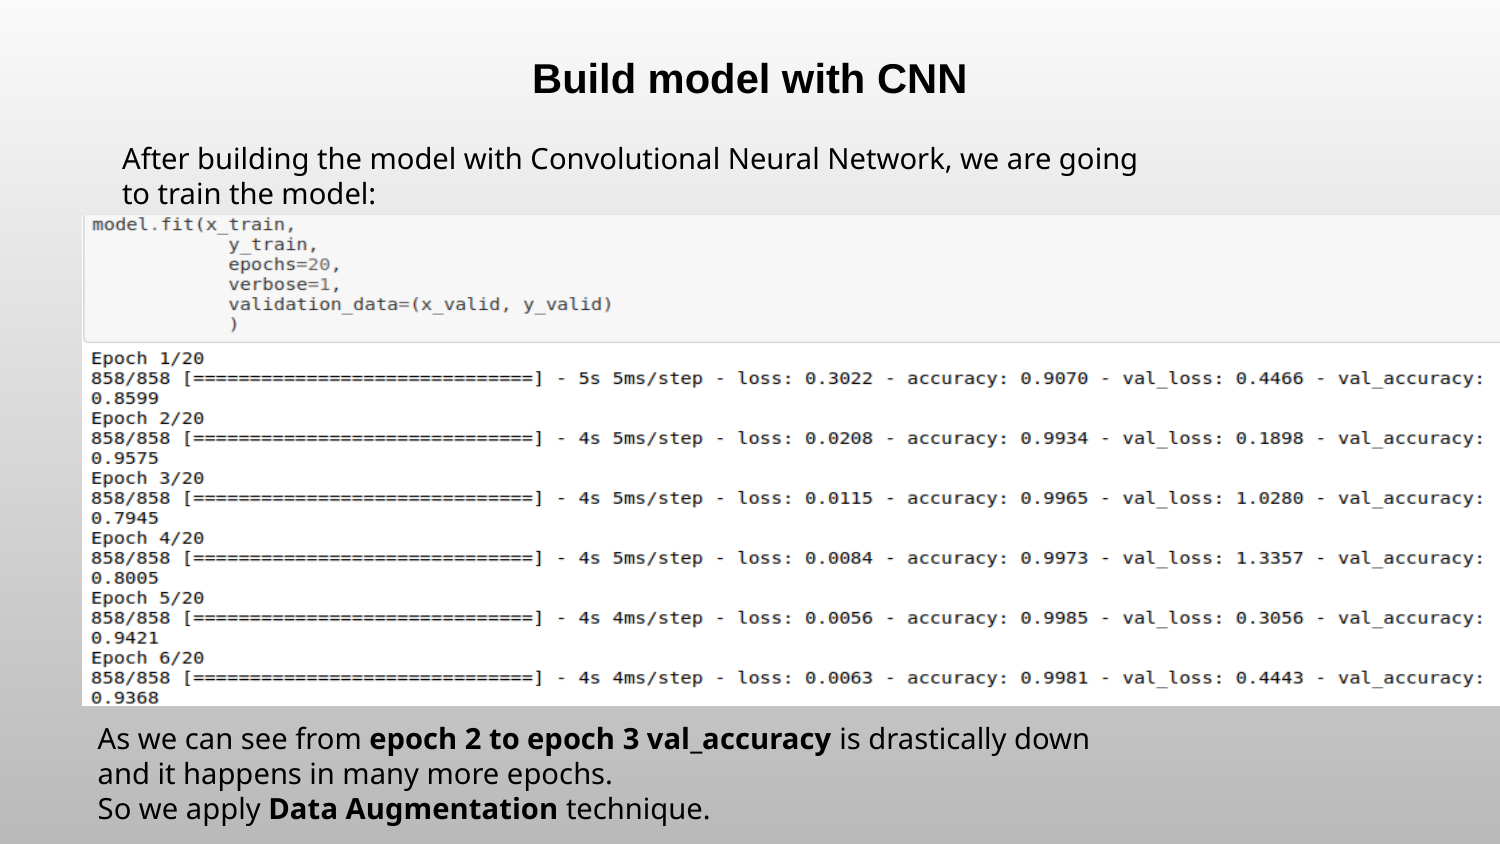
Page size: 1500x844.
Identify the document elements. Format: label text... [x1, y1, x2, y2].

picture [82, 215, 1500, 706]
text_box As we can see from epoch 2 to epoch 3 val_accuracy is drastically down and it happens in many more epochs. So we apply Data Augmentation technique. [82, 713, 1165, 841]
list Build model with CNN [181, 33, 1319, 120]
text_box After building the model with Convolutional Neural Network, we are going to train the model: [107, 125, 1190, 213]
